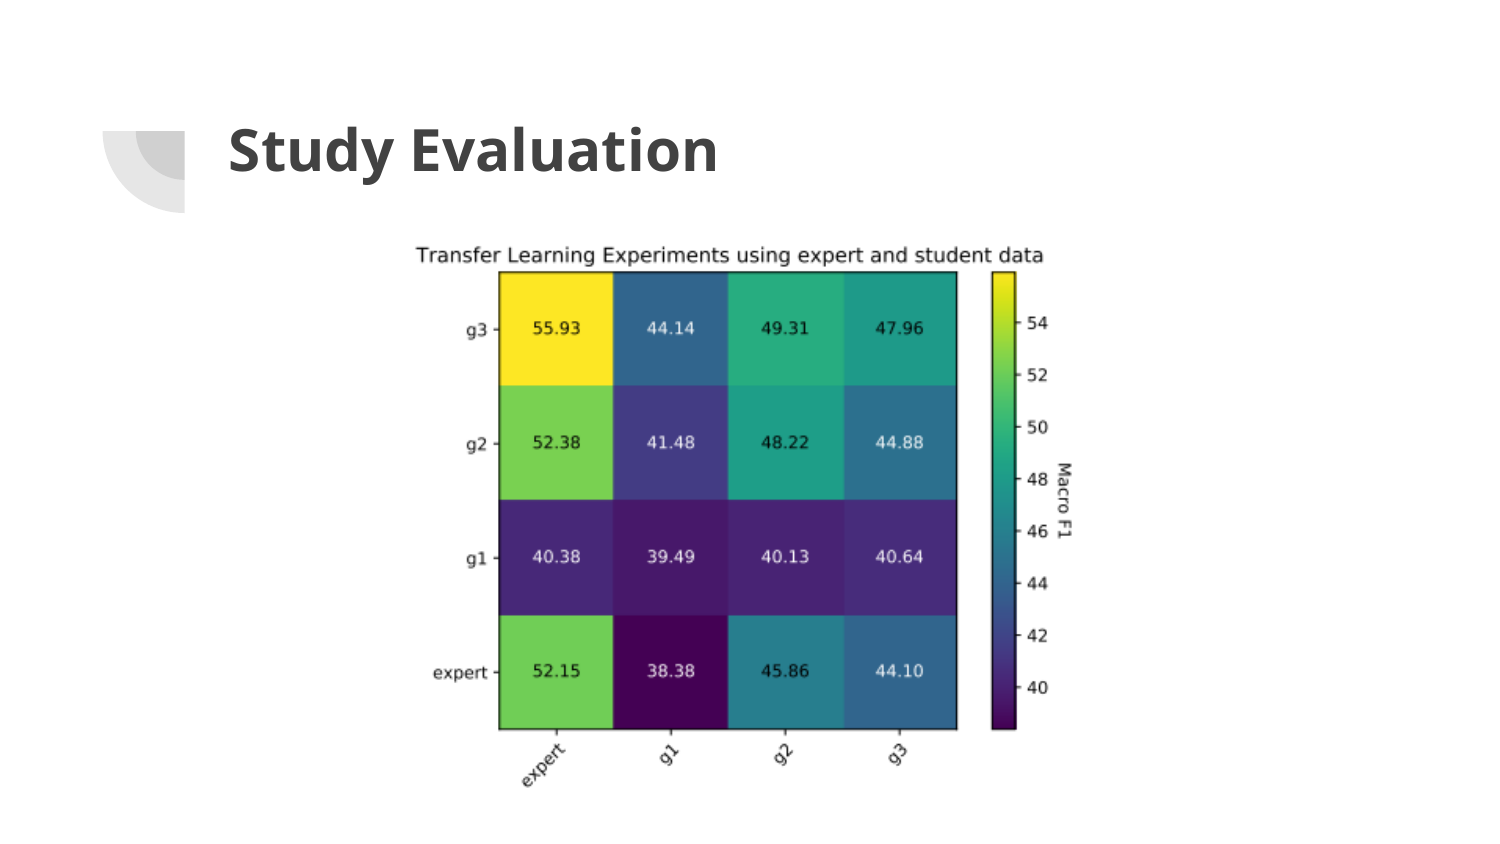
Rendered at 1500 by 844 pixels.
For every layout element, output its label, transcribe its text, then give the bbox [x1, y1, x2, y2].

picture [403, 222, 1097, 827]
title Study Evaluation [213, 98, 1368, 263]
